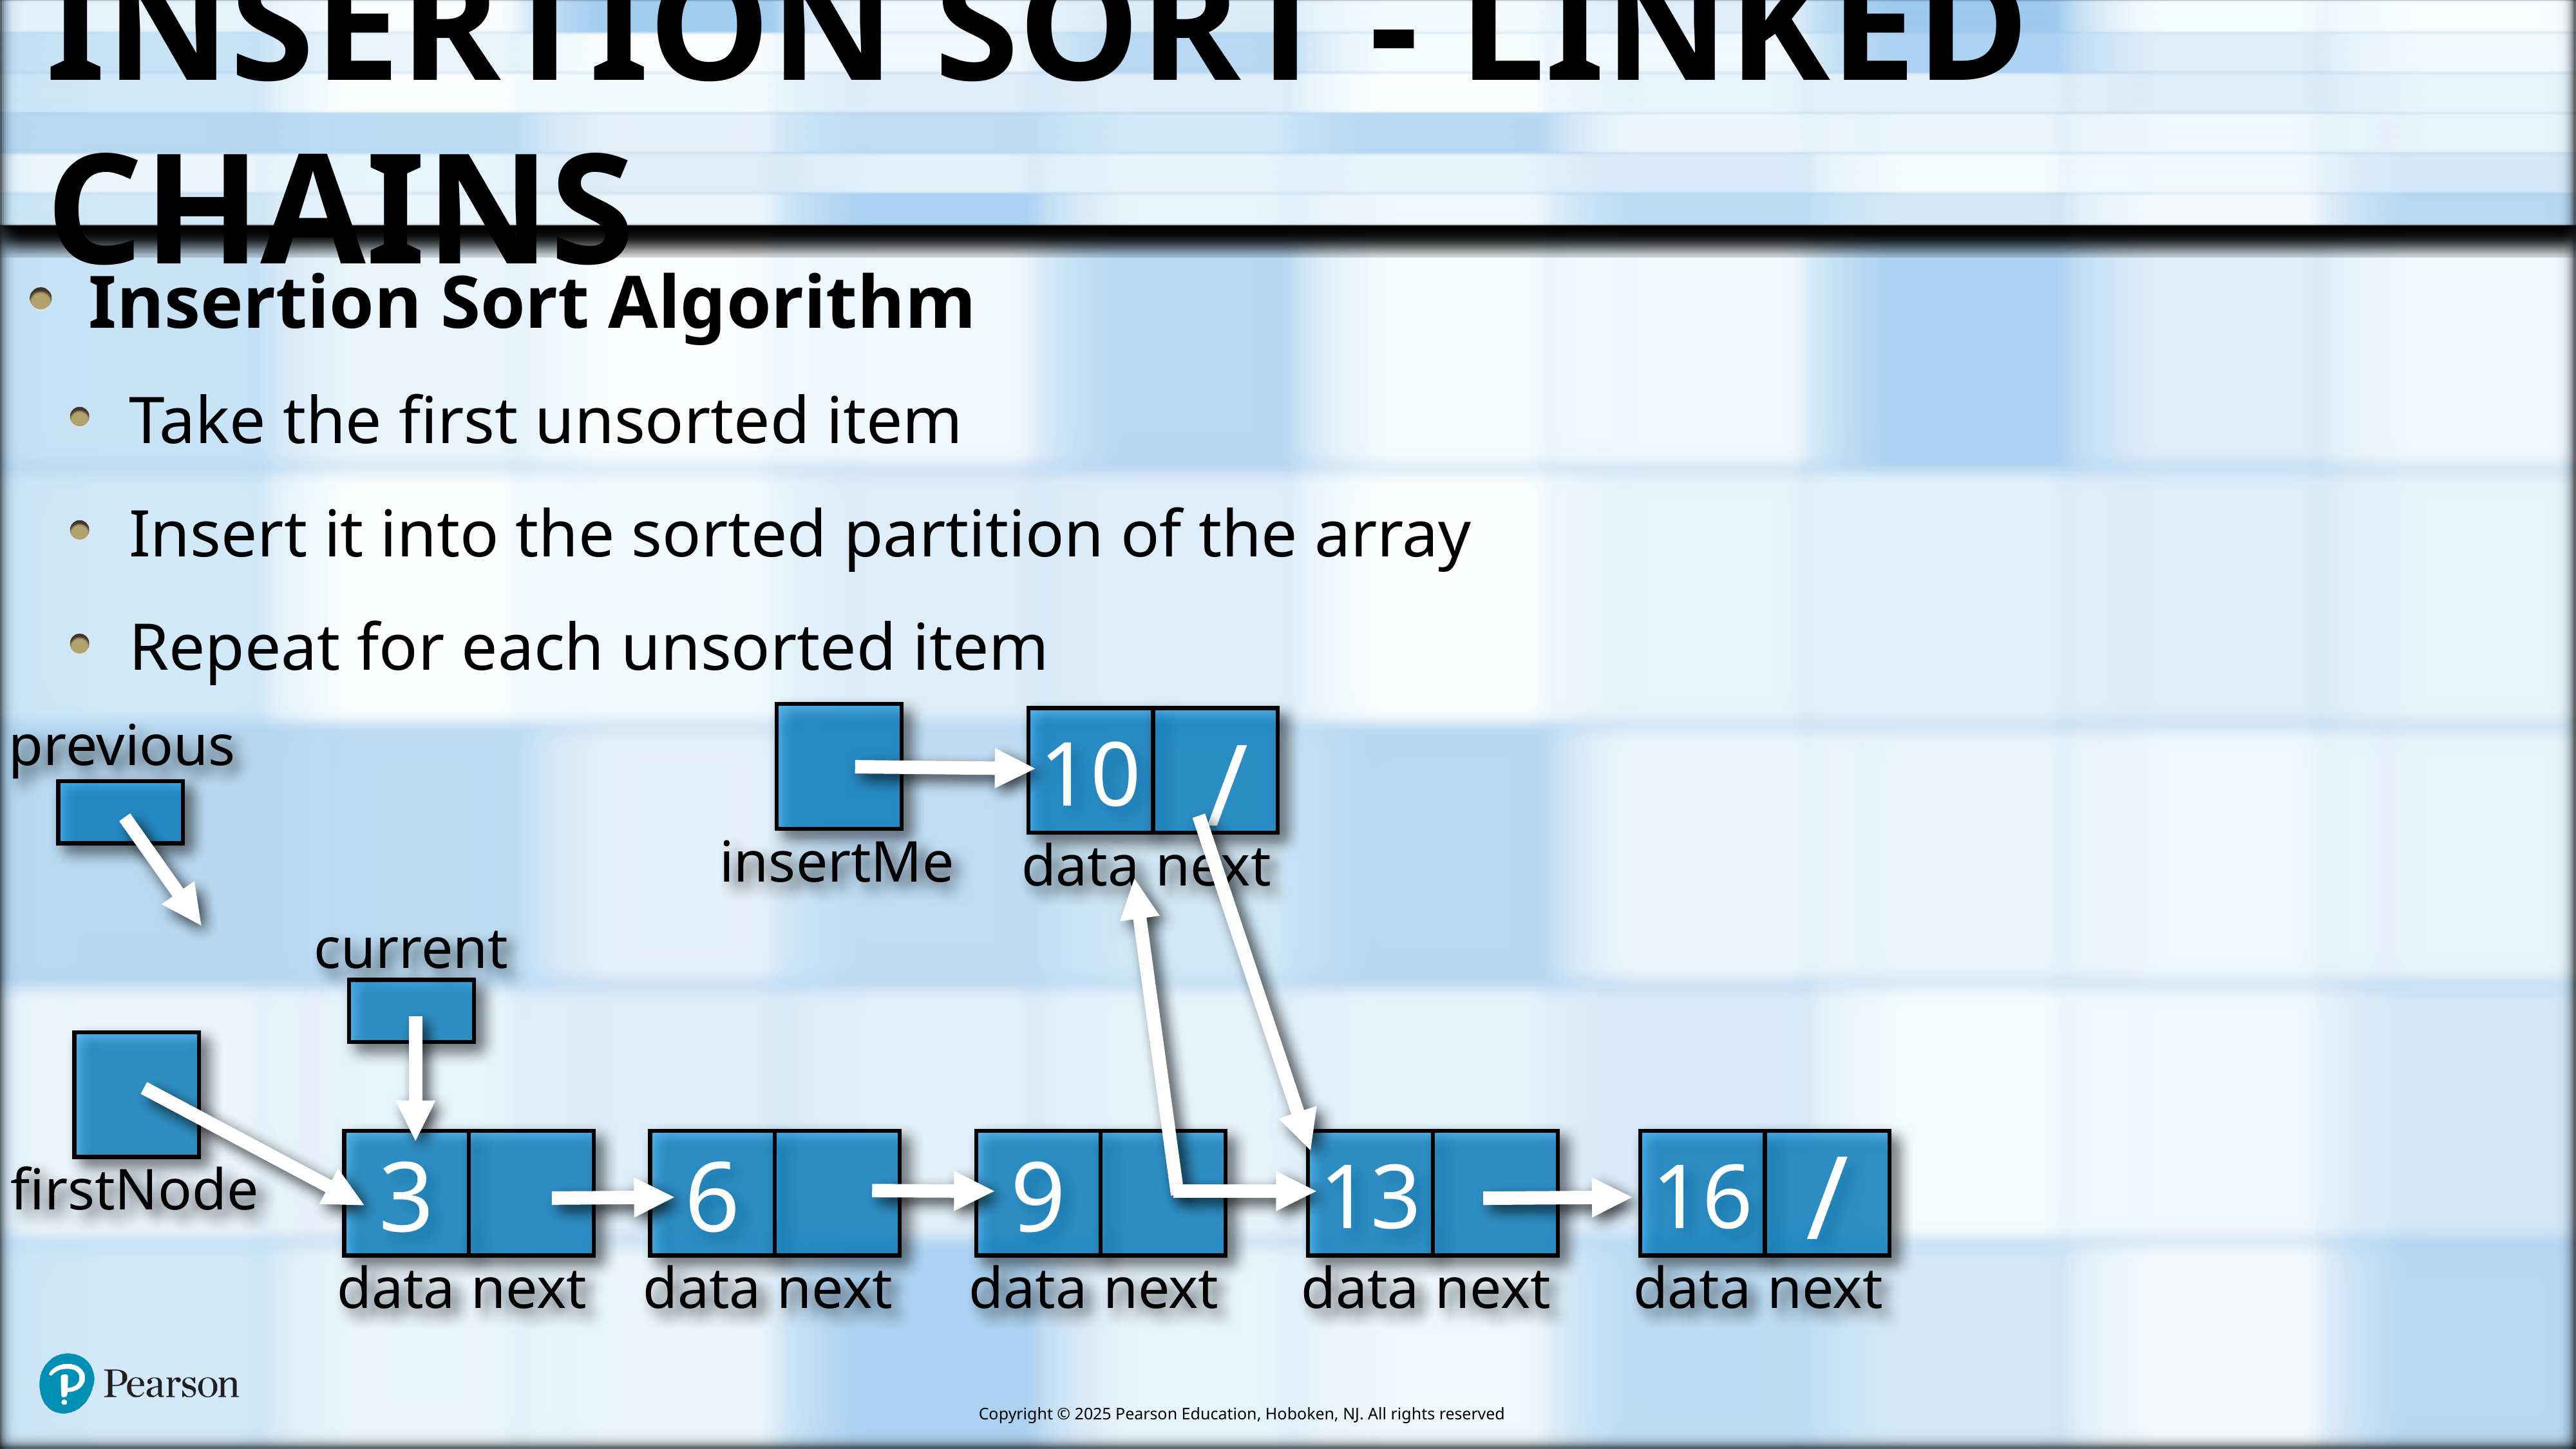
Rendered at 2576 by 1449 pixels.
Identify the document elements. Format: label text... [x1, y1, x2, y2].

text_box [316, 907, 506, 1141]
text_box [1019, 708, 1278, 902]
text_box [723, 704, 951, 898]
list Insertion Sort Algorithm Take the first unsorted item Insert it into the sorted partition of the array Repeat for each unsorted item [19, 247, 2460, 698]
text_box / [1198, 705, 1257, 708]
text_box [20, 704, 225, 926]
picture [0, 0, 2576, 1449]
title Insertion Sort - Linked Chains [37, 0, 2359, 222]
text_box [26, 1032, 1890, 1325]
